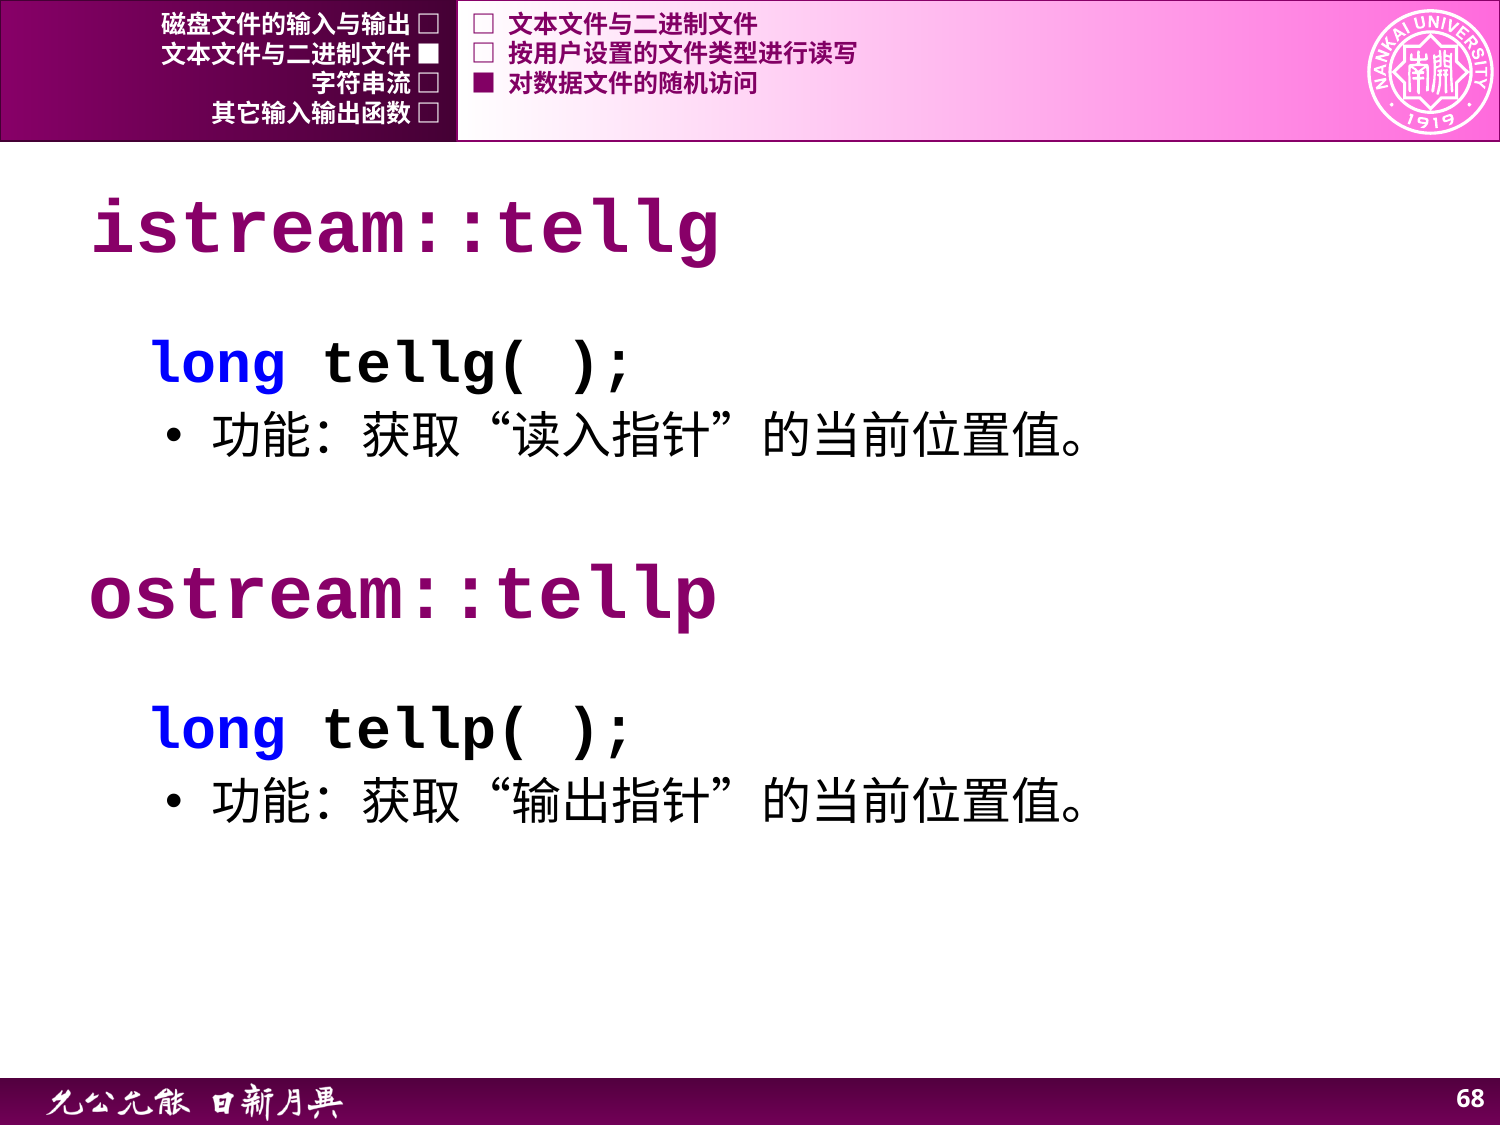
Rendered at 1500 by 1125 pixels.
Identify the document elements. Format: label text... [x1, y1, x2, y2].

text_box ostream::tellp [73, 530, 1424, 648]
text_box 其它输入输出函数 □ [0, 95, 459, 129]
picture [35, 1081, 356, 1122]
title istream::tellg [74, 163, 1426, 282]
text_box 磁盘文件的输入与输出 □ [0, 7, 455, 36]
text_box □ 文本文件与二进制文件 [455, 7, 1361, 36]
text_box 文本文件与二进制文件 ■ [0, 36, 455, 66]
list long tellg( ); 功能：获取“读入指针”的当前位置值。 [74, 316, 1426, 504]
slide_number 68 [1377, 1074, 1500, 1125]
text_box long tellp( ); 功能：获取“输出指针”的当前位置值。 [74, 682, 1425, 870]
text_box ■ 对数据文件的随机访问 [455, 66, 1361, 99]
text_box 字符串流 □ [0, 66, 455, 95]
text_box □ 按用户设置的文件类型进行读写 [455, 36, 1361, 66]
